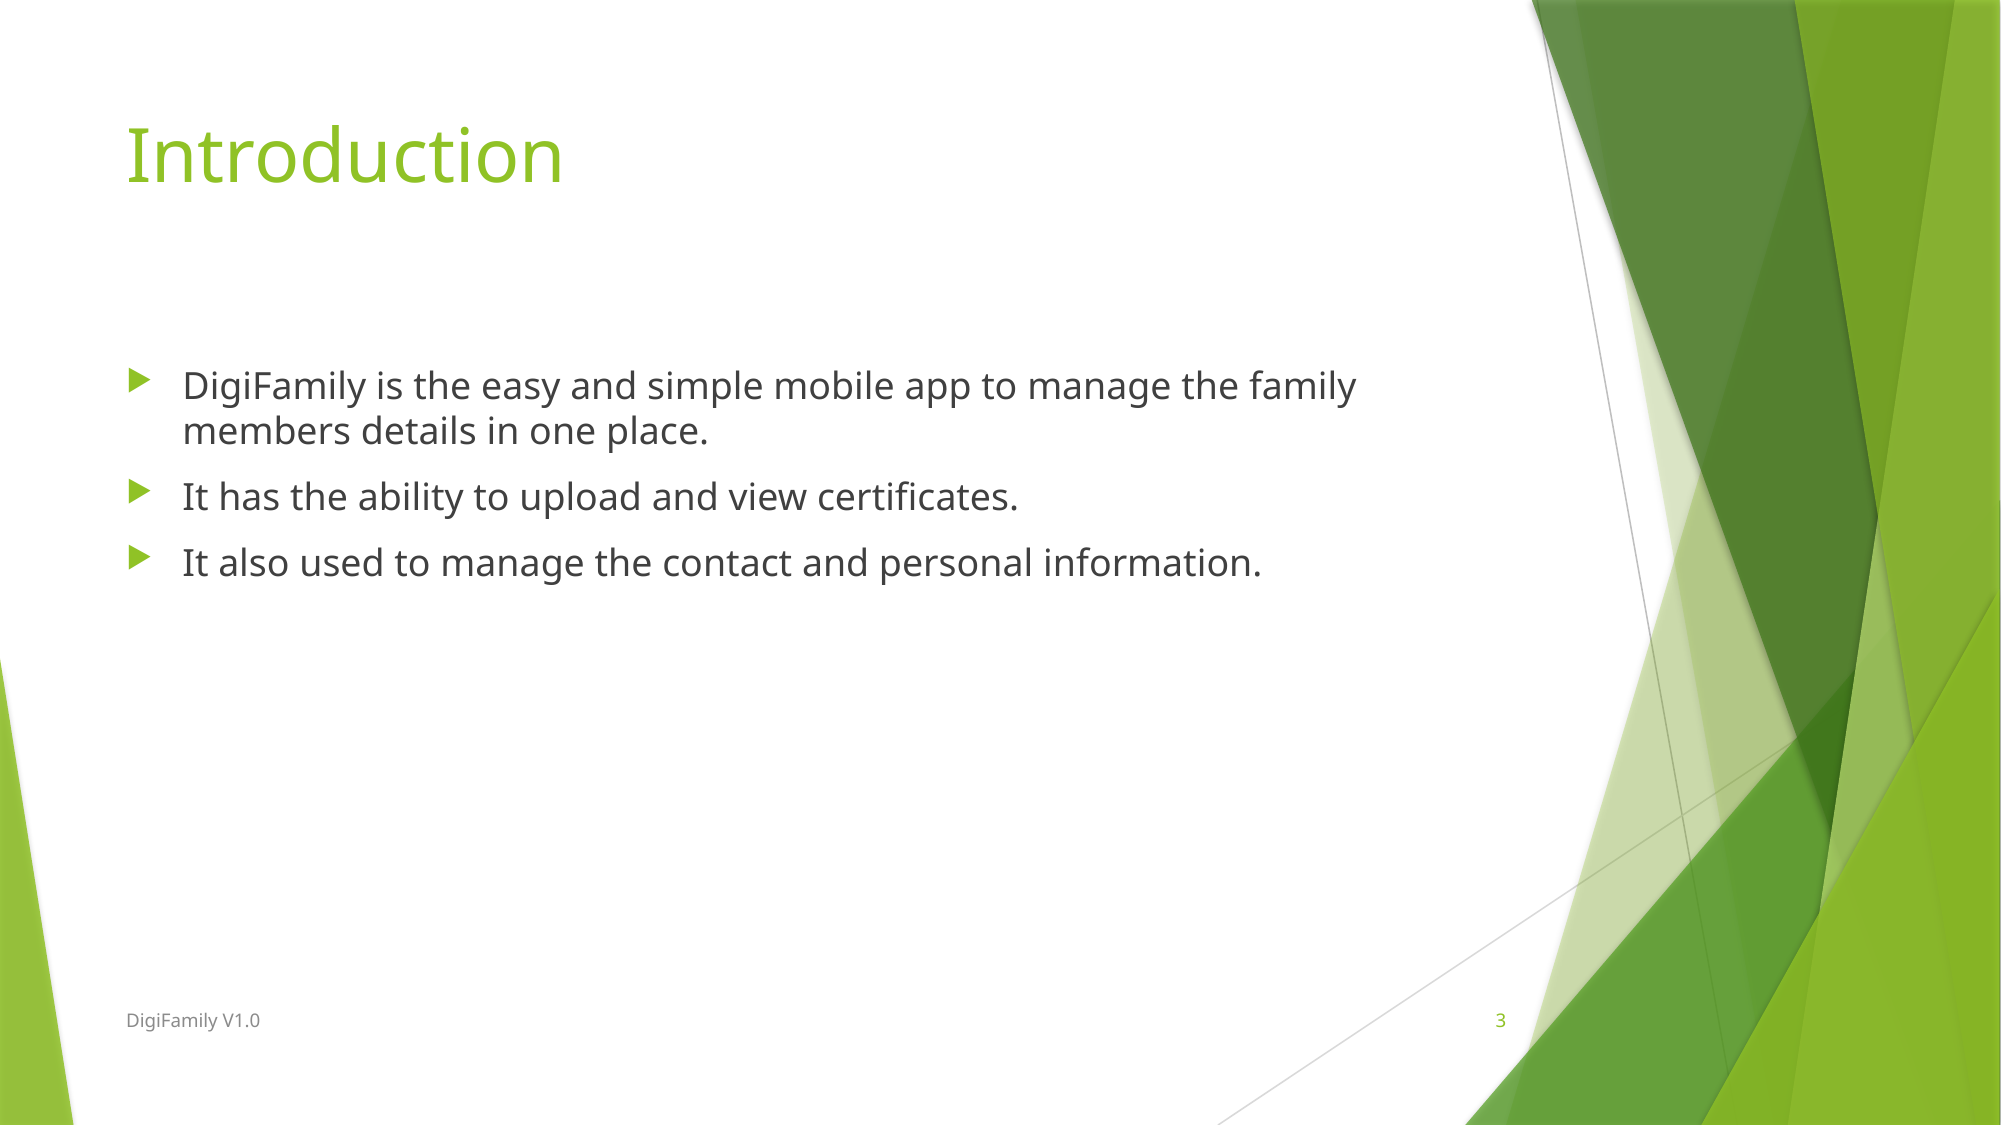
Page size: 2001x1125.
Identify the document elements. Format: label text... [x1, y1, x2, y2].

slide_number 3 [1409, 991, 1522, 1051]
title Introduction [111, 99, 1522, 317]
list DigiFamily is the easy and simple mobile app to manage the family members details in one place. It has the ability to upload and view certificates. It also used to manage the contact and personal information. [111, 354, 1522, 992]
footer DigiFamily V1.0 [111, 991, 1145, 1051]
